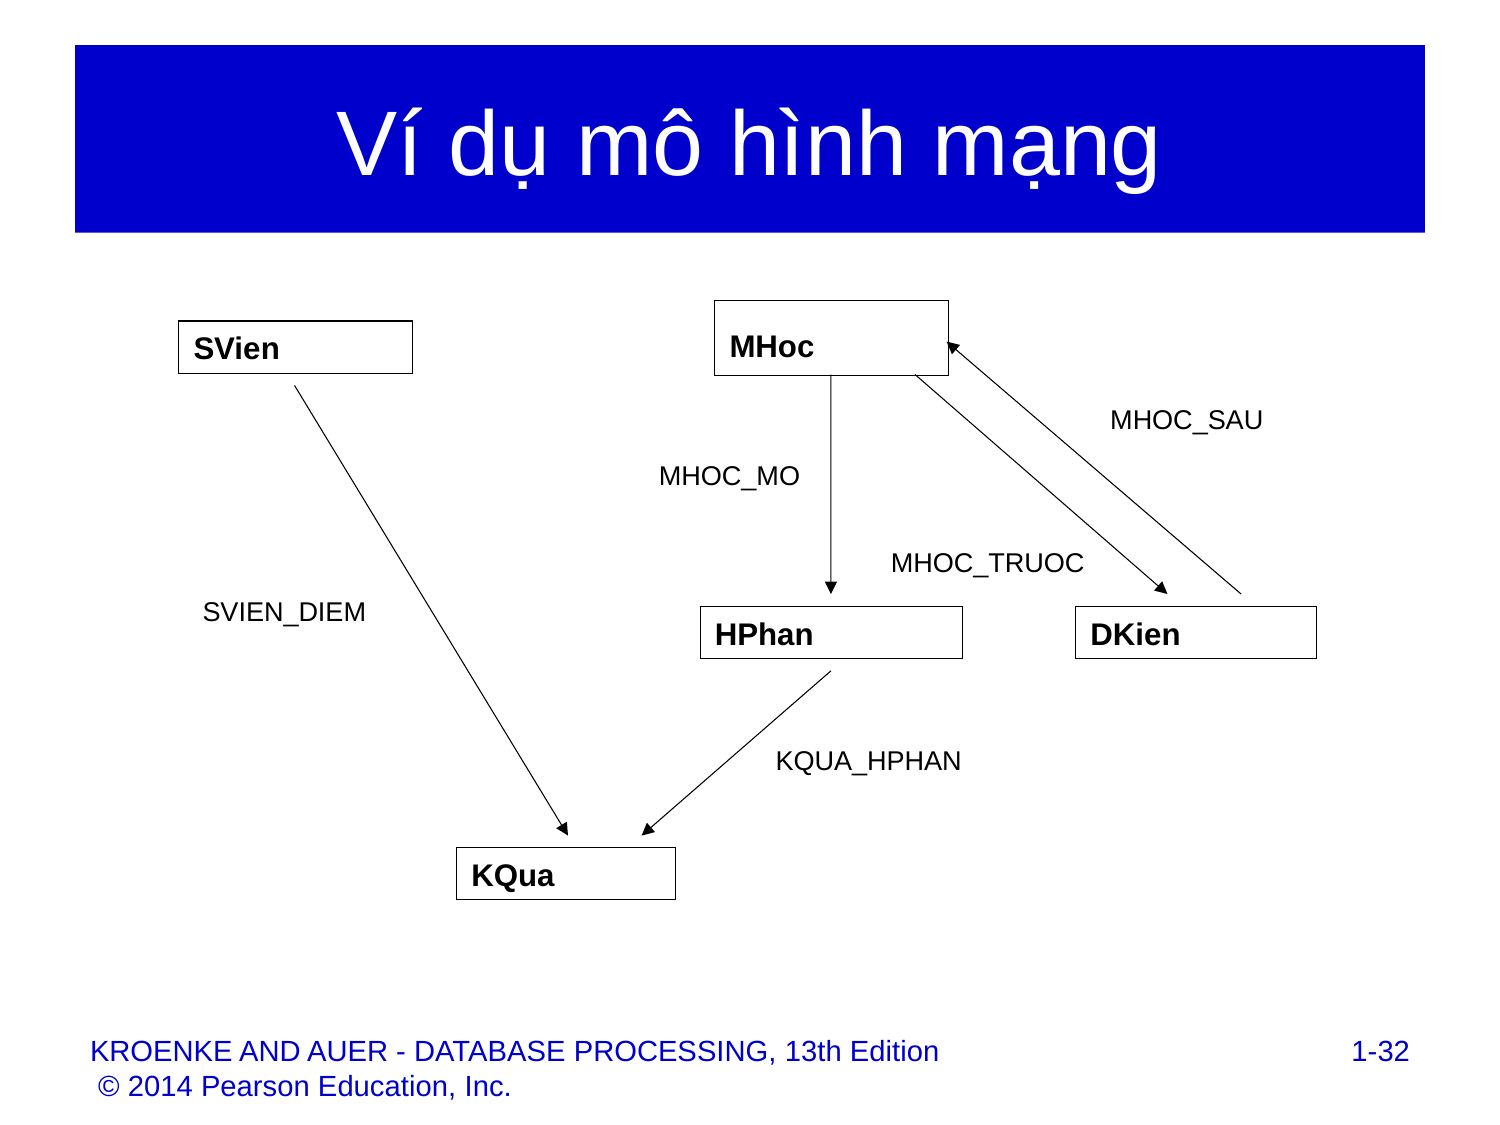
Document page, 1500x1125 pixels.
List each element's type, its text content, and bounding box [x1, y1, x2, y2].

footer KROENKE AND AUER - DATABASE PROCESSING, 13th Edition © 2014 Pearson Education, Inc. [74, 1024, 963, 1104]
slide_number 1-32 [1074, 1024, 1426, 1103]
title Ví dụ mô hình mạng [74, 44, 1426, 233]
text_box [178, 299, 1318, 901]
